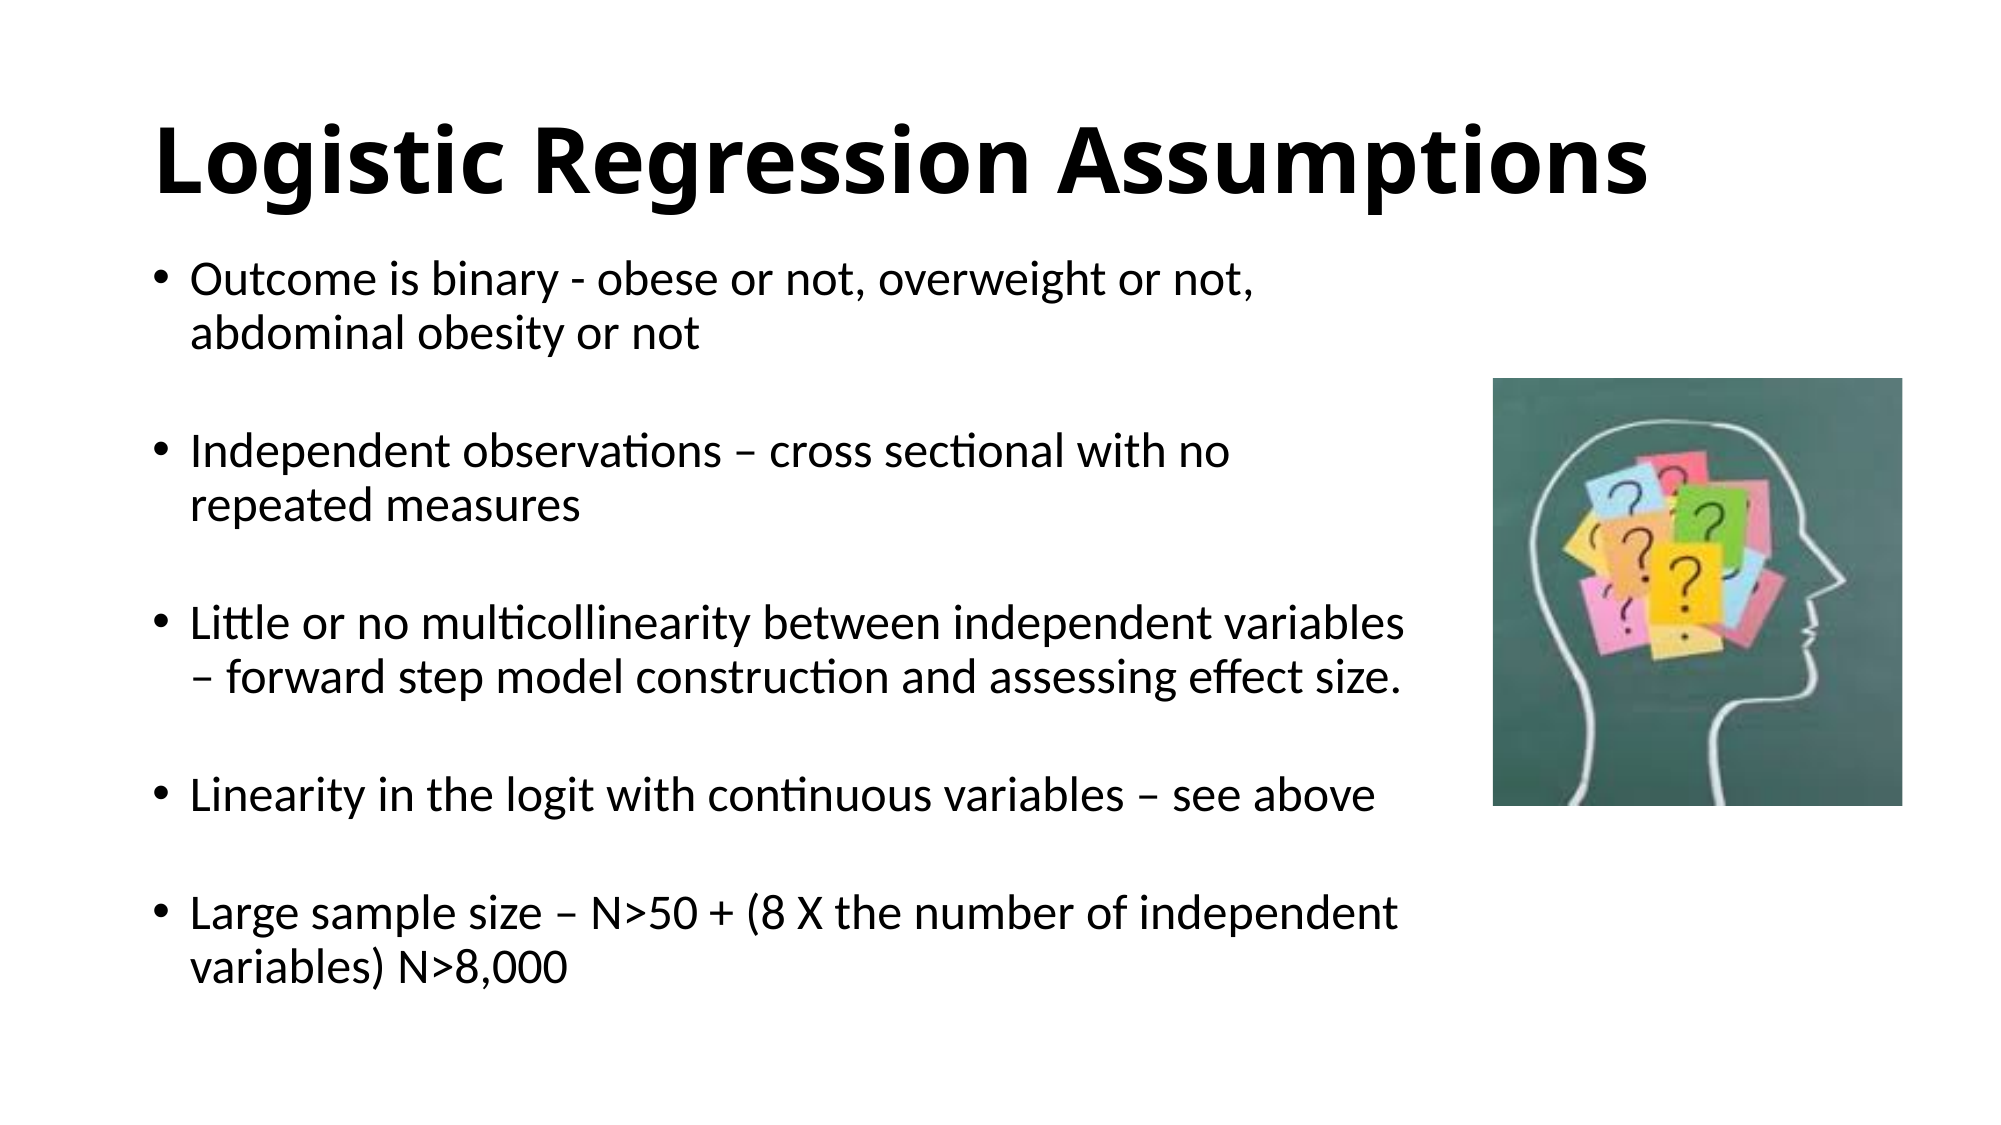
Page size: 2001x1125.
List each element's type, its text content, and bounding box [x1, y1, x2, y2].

title Logistic Regression Assumptions [137, 55, 1863, 273]
picture [1492, 378, 1903, 807]
list Outcome is binary - obese or not, overweight or not, abdominal obesity or not Independent observations – cross sectional with no repeated measures Little or no multicollinearity between independent variables – forward step model construction and assessing effect size. Linearity in the logit with continuous variables – see above Large sample size – N>50 + (8 X the number of independent variables) N>8,000 [137, 244, 1431, 1011]
